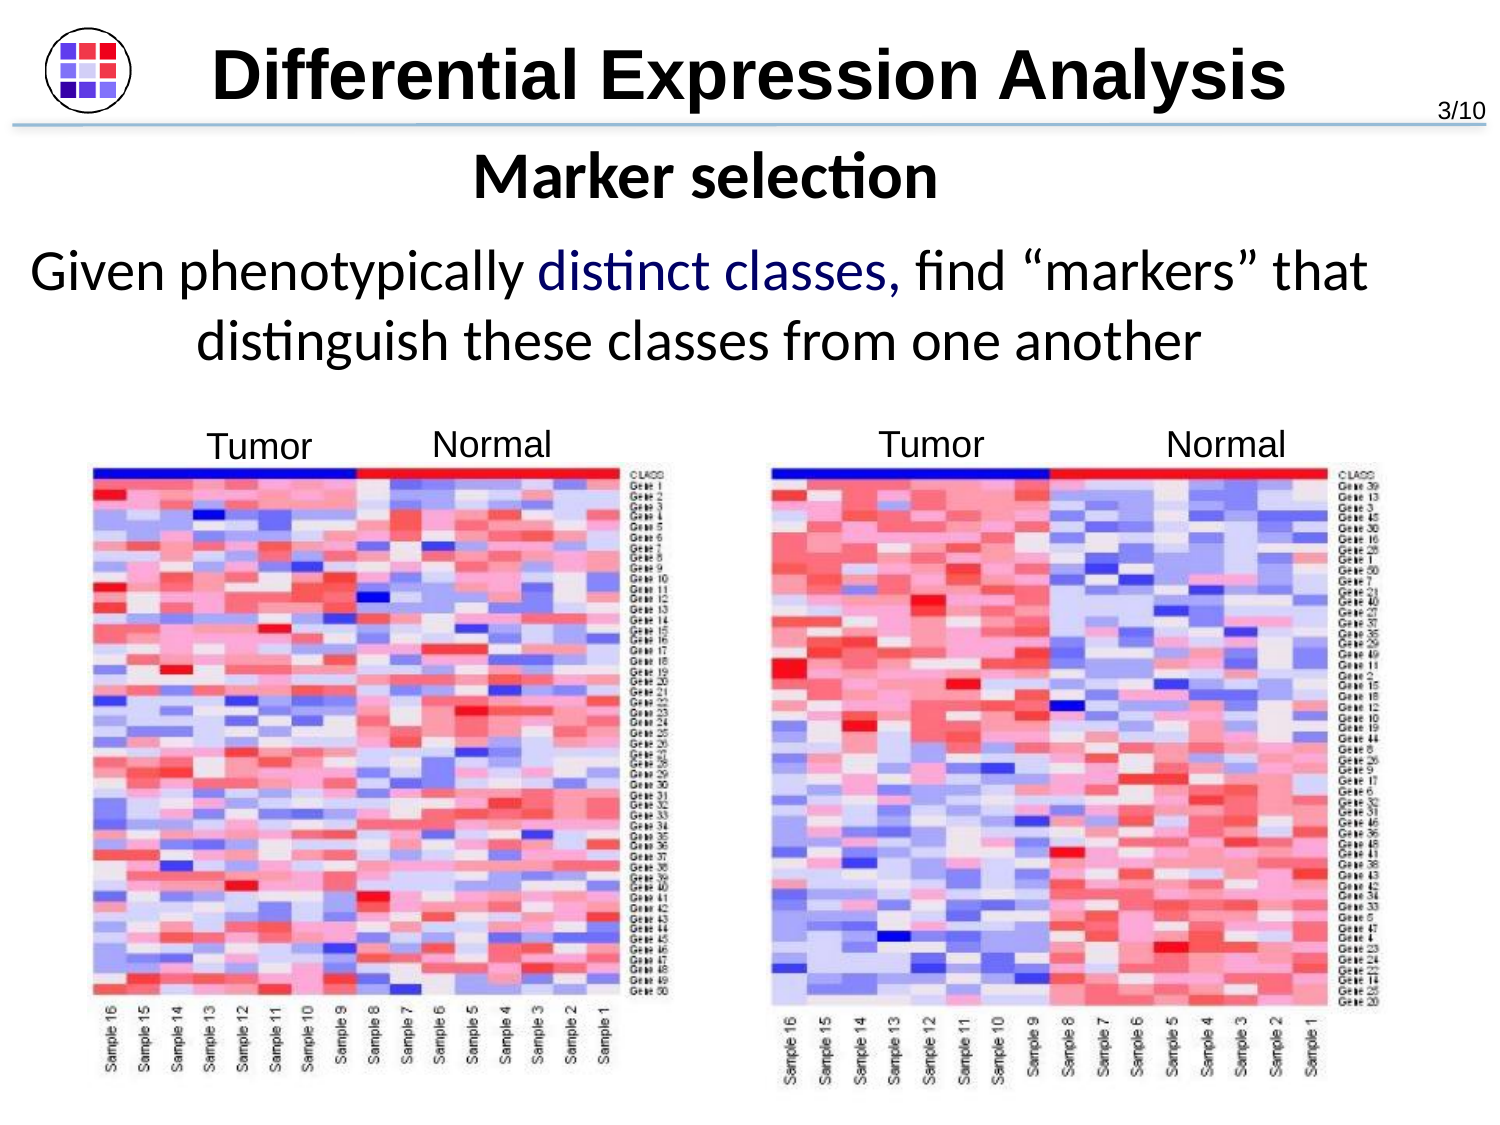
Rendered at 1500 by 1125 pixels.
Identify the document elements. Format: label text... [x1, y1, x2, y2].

slide_number 3/10 [1400, 99, 1487, 125]
text_box Normal [417, 412, 568, 460]
text_box Tumor [191, 414, 328, 460]
list Given phenotypically distinct classes, find “markers” that distinguish these classes from one another [0, 224, 1400, 400]
text_box Marker selection [362, 124, 1050, 220]
title Differential Expression Analysis [99, 17, 1400, 125]
text_box Tumor [863, 412, 1000, 460]
text_box Normal [1150, 412, 1302, 460]
picture [765, 462, 1388, 1113]
picture [87, 462, 726, 1101]
picture [37, 17, 99, 123]
